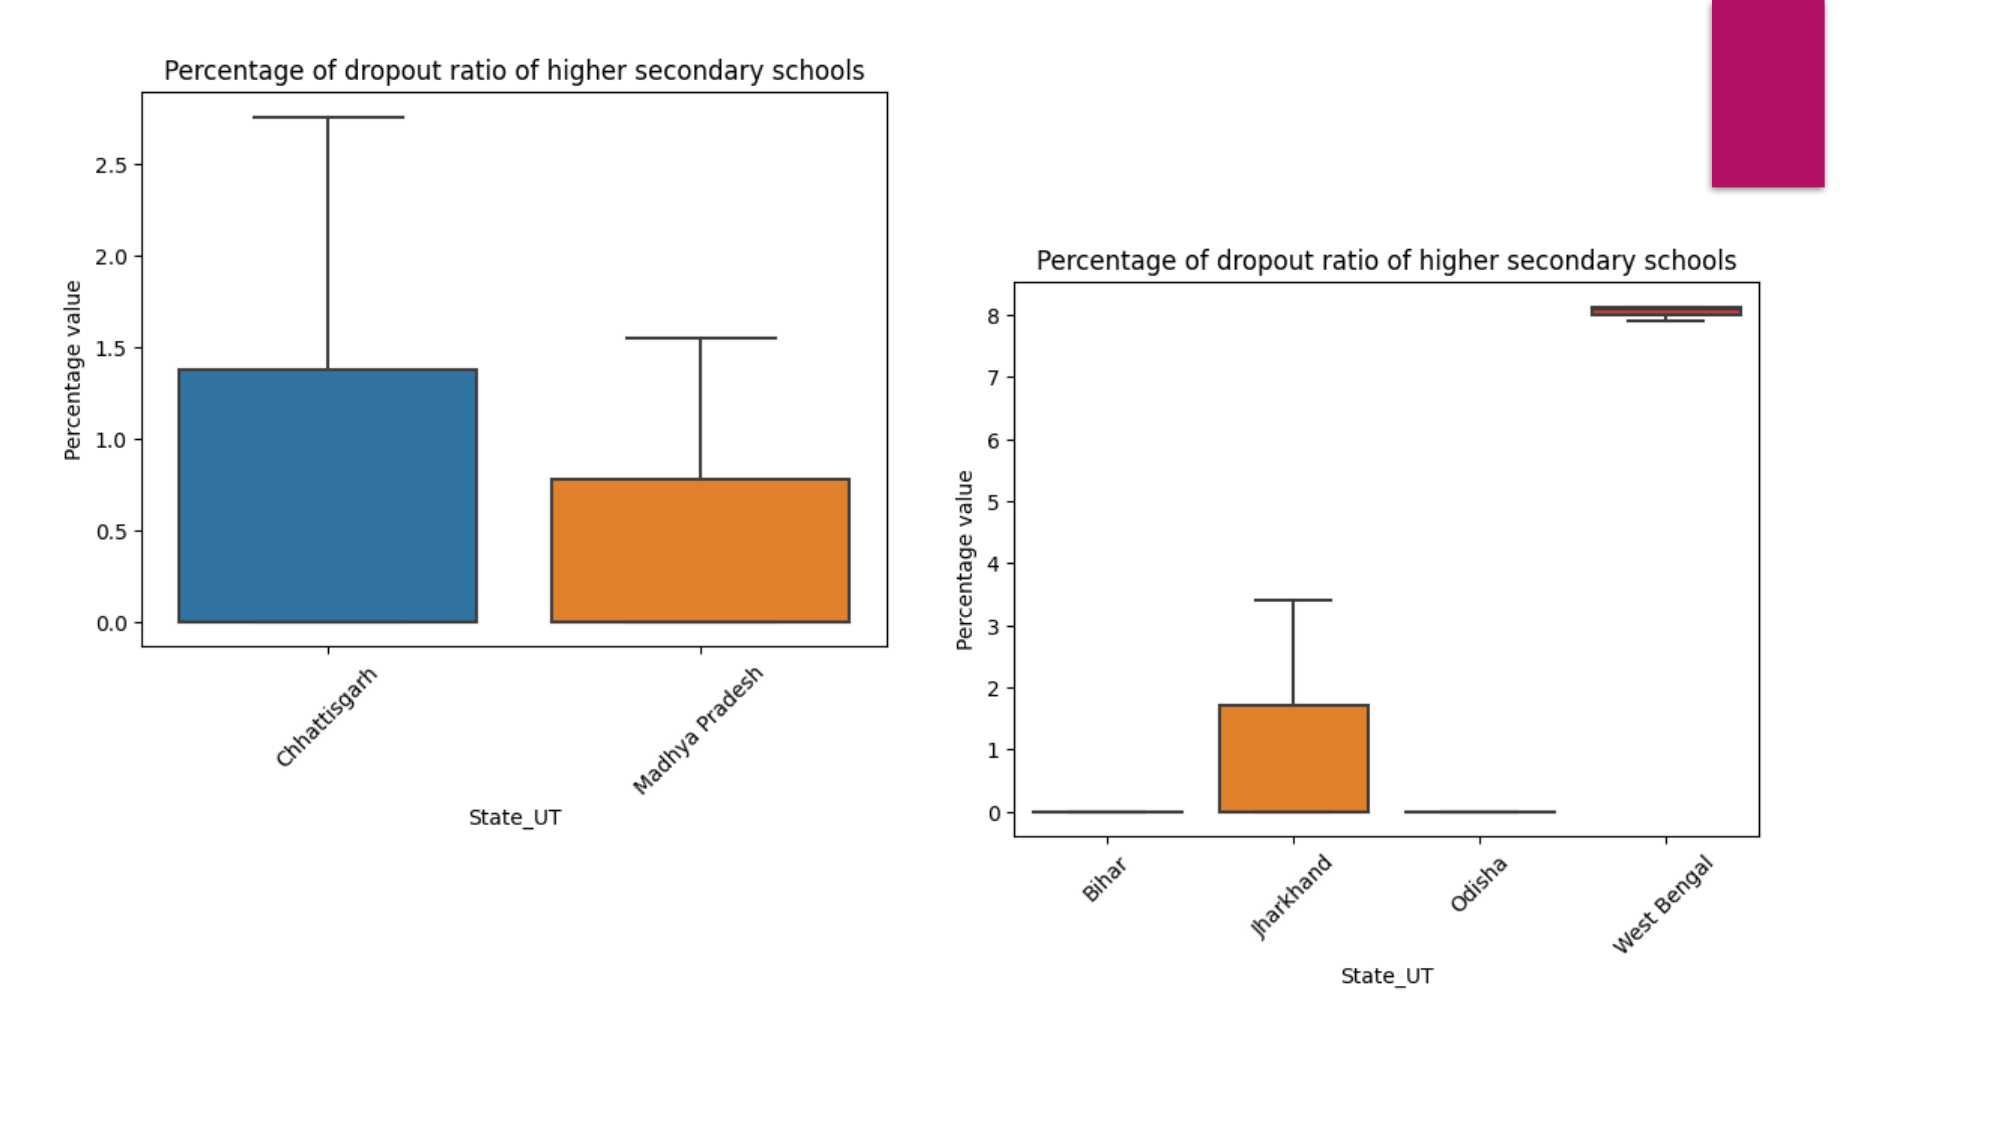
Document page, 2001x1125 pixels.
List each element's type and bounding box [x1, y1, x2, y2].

picture [942, 234, 1774, 1003]
picture [50, 44, 902, 843]
